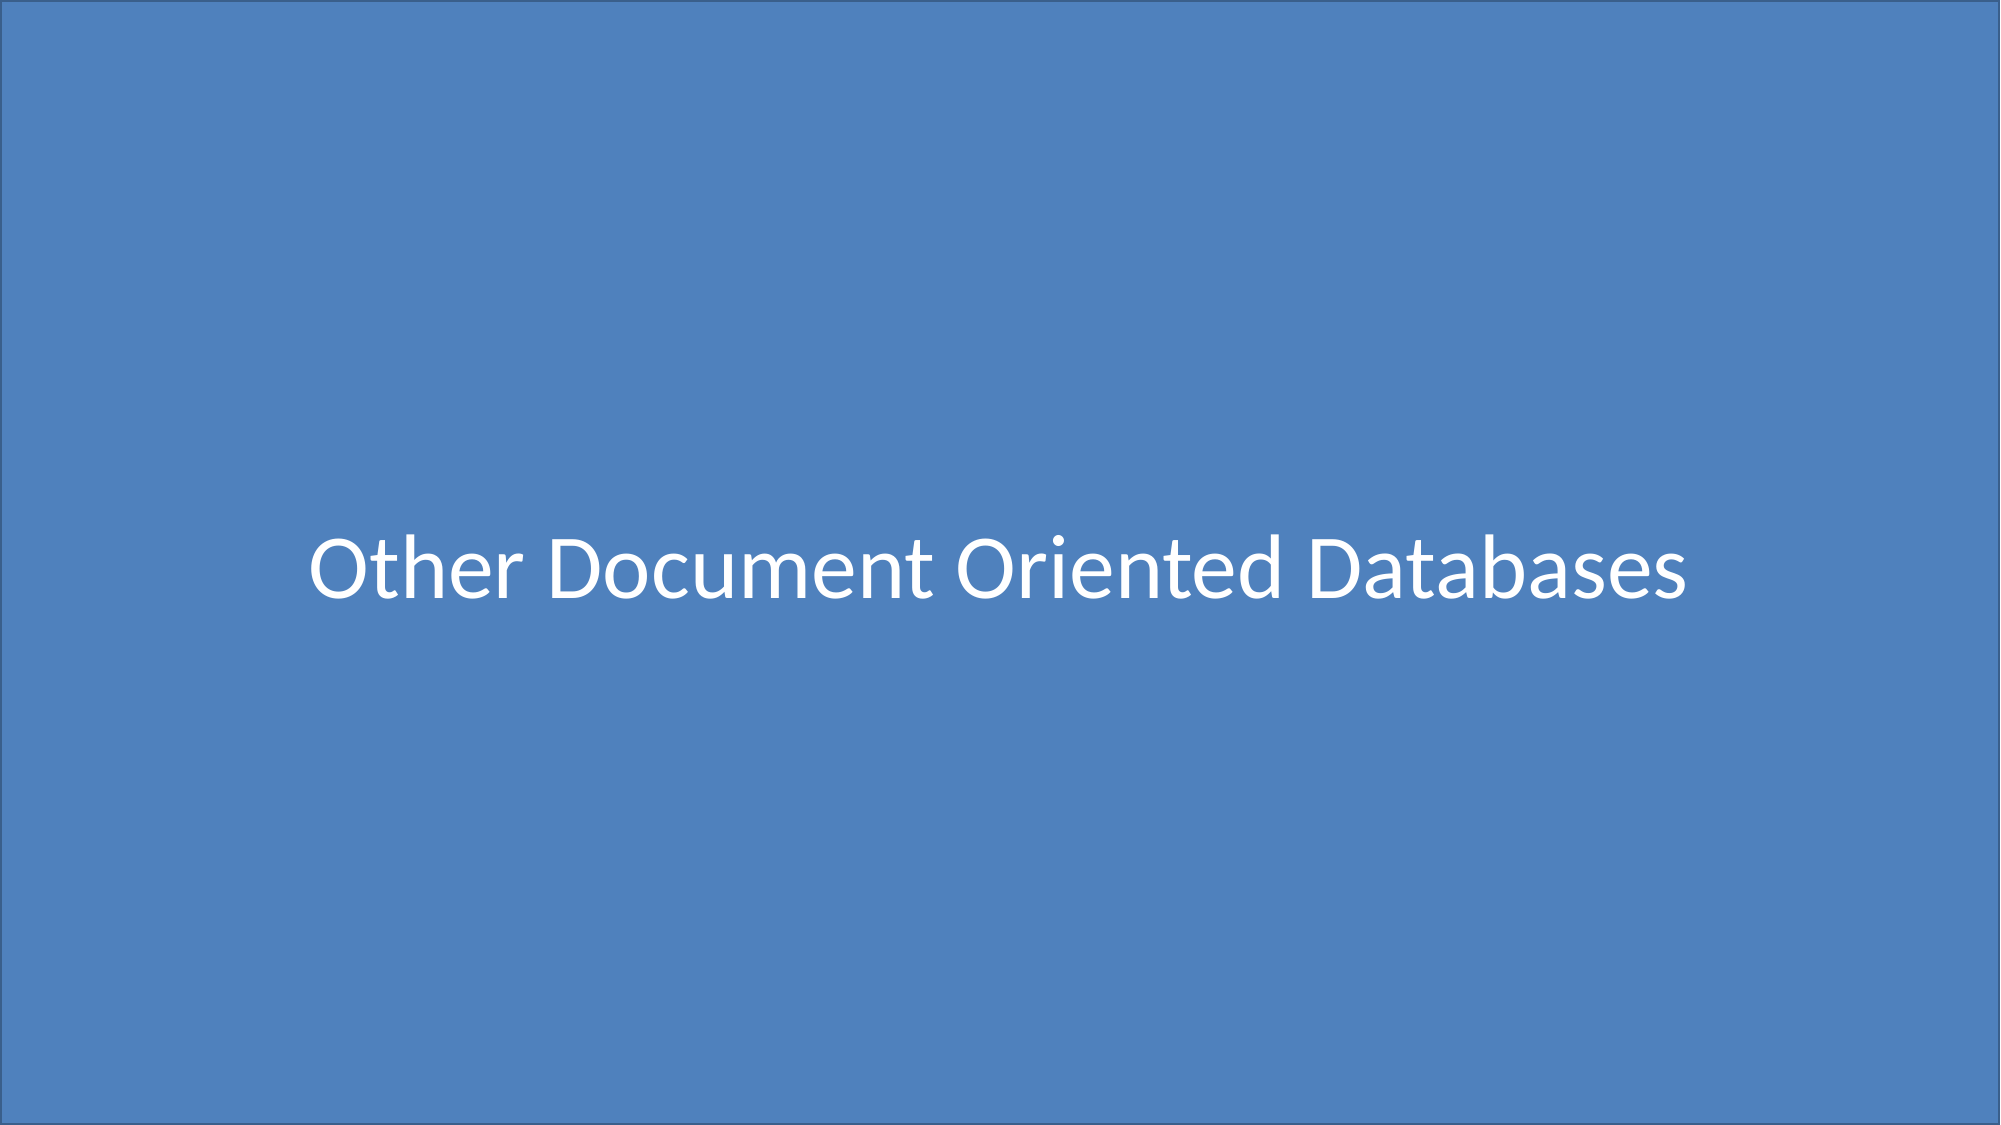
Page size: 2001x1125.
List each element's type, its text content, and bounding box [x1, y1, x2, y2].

text_box Other Document Oriented Databases [293, 499, 1706, 624]
text_box [0, 0, 2000, 1125]
